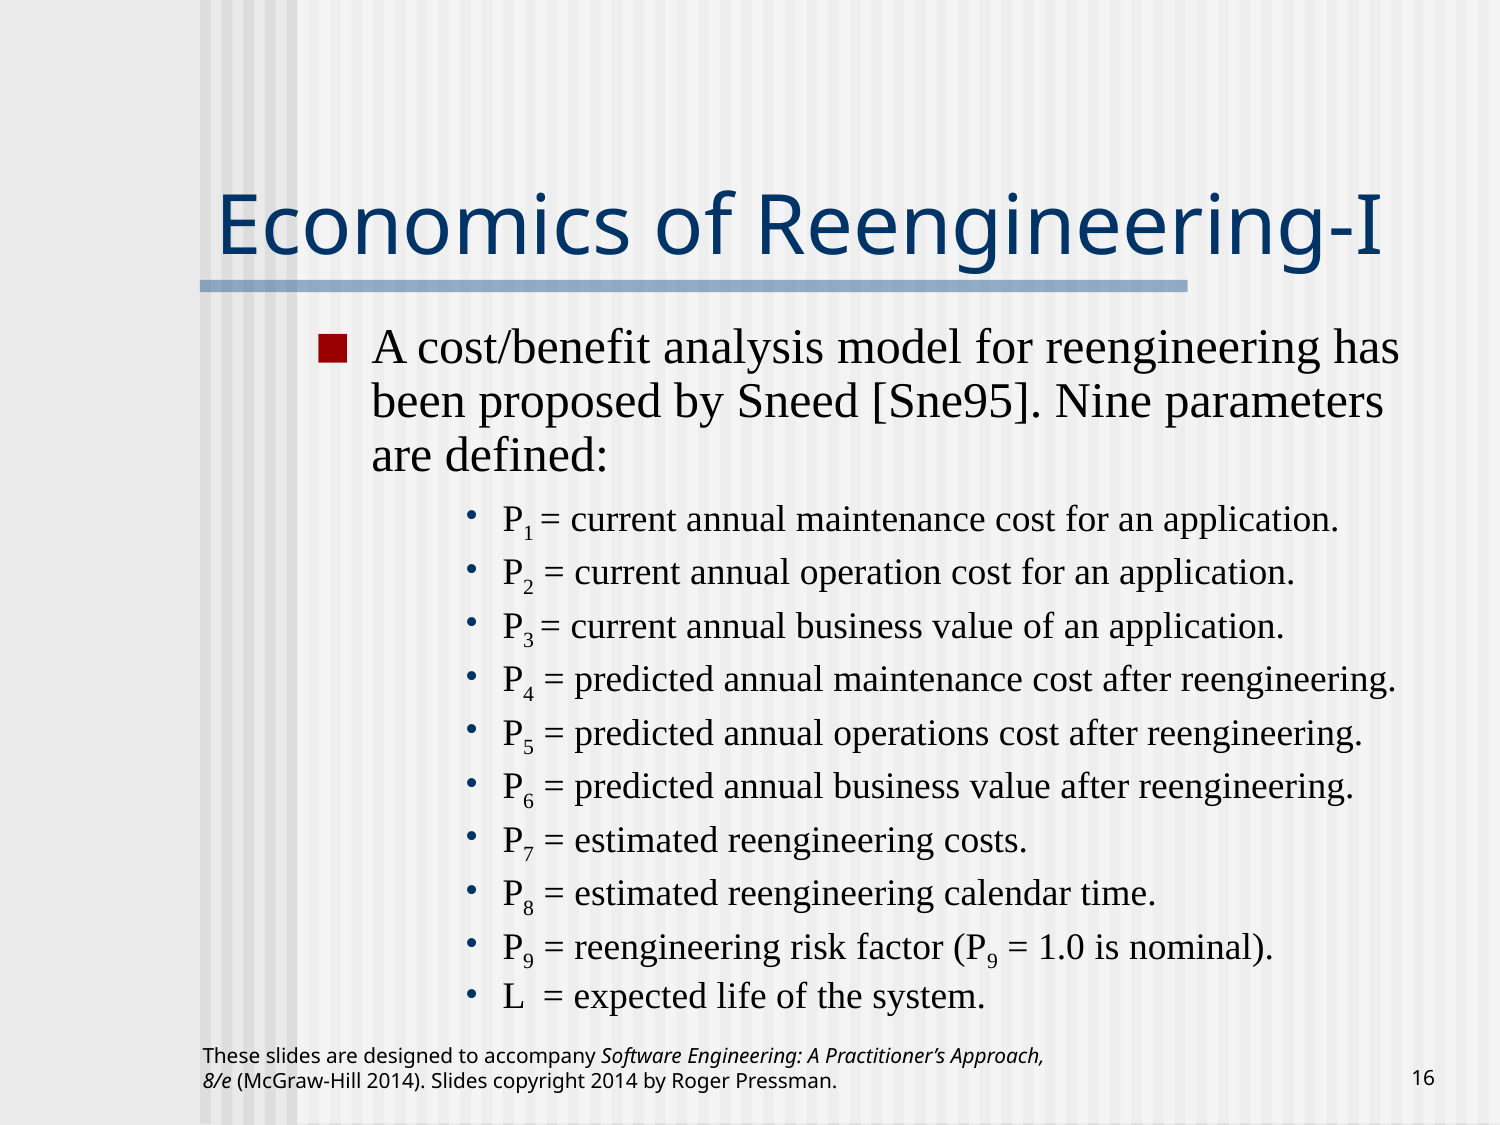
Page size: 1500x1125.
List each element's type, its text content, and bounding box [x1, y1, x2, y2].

text_box These slides are designed to accompany Software Engineering: A Practitioner’s Approach, 8/e (McGraw-Hill 2014). Slides copyright 2014 by Roger Pressman. [187, 1024, 1088, 1100]
list A cost/benefit analysis model for reengineering has been proposed by Sneed [Sne95]. Nine parameters are defined: P1 = current annual maintenance cost for an application. P2 = current annual operation cost for an application. P3 = current annual business value of an application. P4 = predicted annual maintenance cost after reengineering. P5 = predicted annual operations cost after reengineering. P6 = predicted annual business value after reengineering. P7 = estimated reengineering costs. P8 = estimated reengineering calendar time. P9 = reengineering risk factor (P9 = 1.0 is nominal). L = expected life of the system. [300, 312, 1438, 1000]
text_box ‹#› [1237, 1024, 1450, 1100]
title Economics of Reengineering-I [200, 174, 1463, 279]
